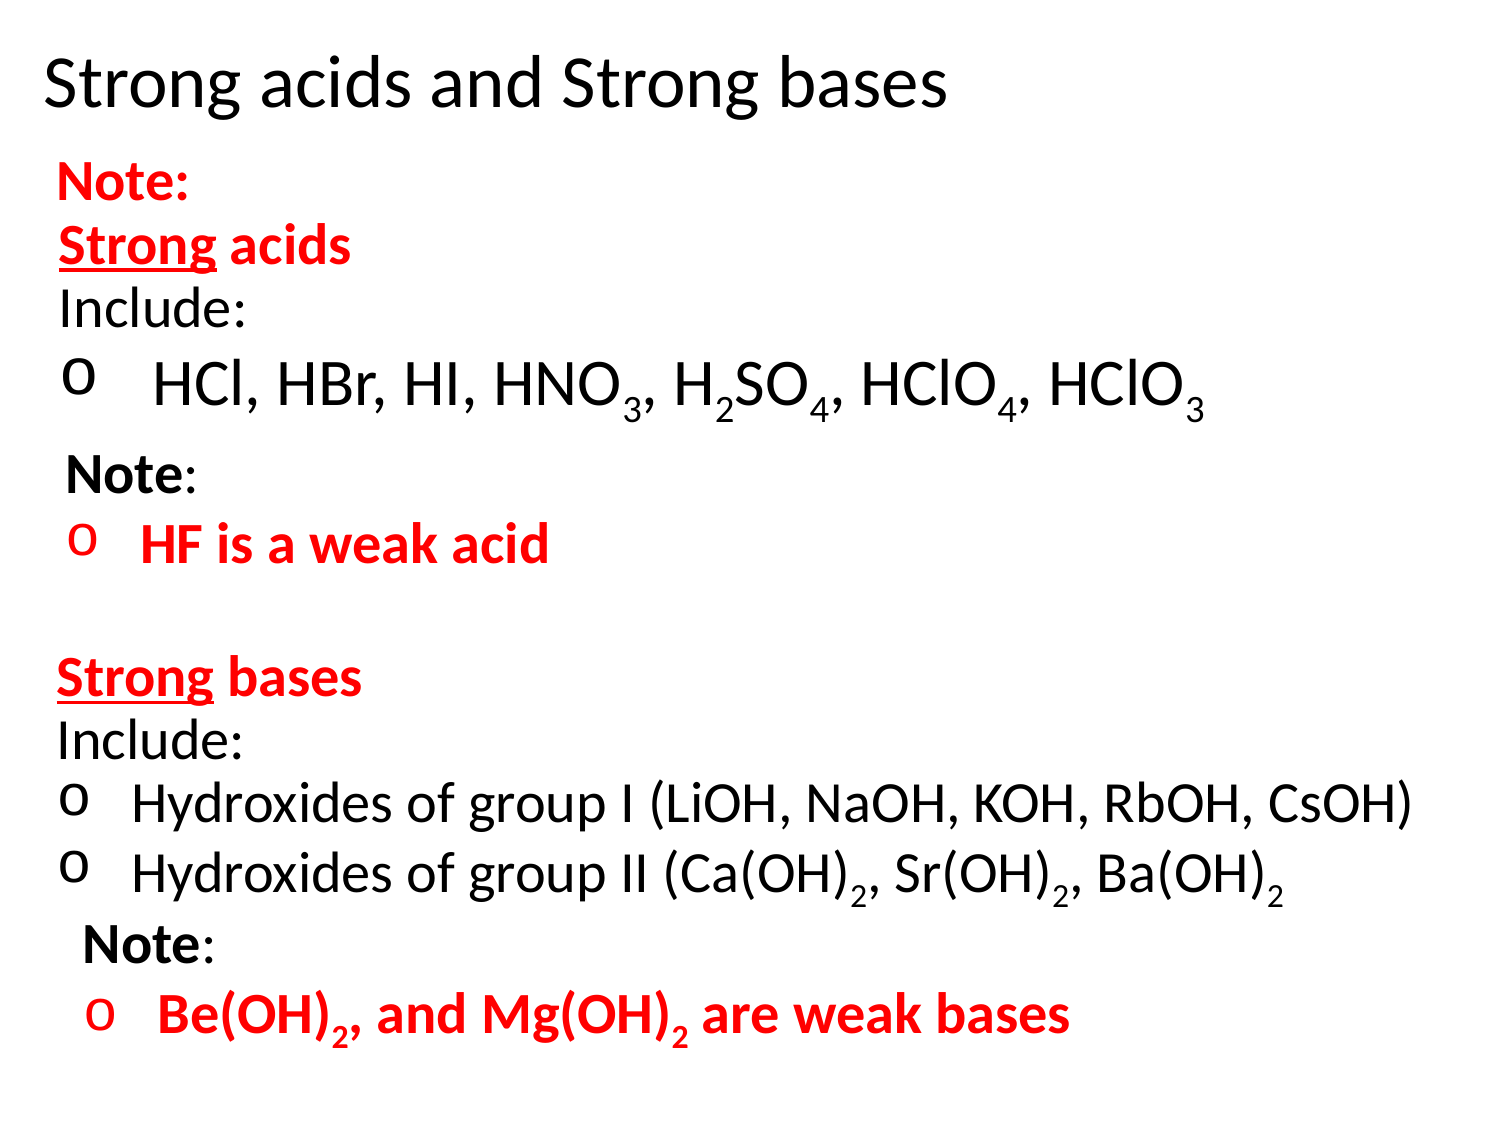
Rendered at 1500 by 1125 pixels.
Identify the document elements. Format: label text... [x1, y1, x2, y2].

text_box Note: Be(OH)2, and Mg(OH)2 are weak bases [68, 898, 1087, 1063]
text_box Strong acids Include: HCl, HBr, HI, HNO3, H2SO4, HClO4, HClO3 [44, 206, 1470, 430]
text_box Note: [41, 134, 206, 220]
text_box Strong acids and Strong bases [29, 24, 965, 130]
text_box Strong bases Include: Hydroxides of group I (LiOH, NaOH, KOH, RbOH, CsOH) Hydroxides of group II (Ca(OH)2, Sr(OH)2, Ba(OH)2 [41, 639, 1467, 978]
text_box Note: HF is a weak acid [50, 427, 566, 583]
